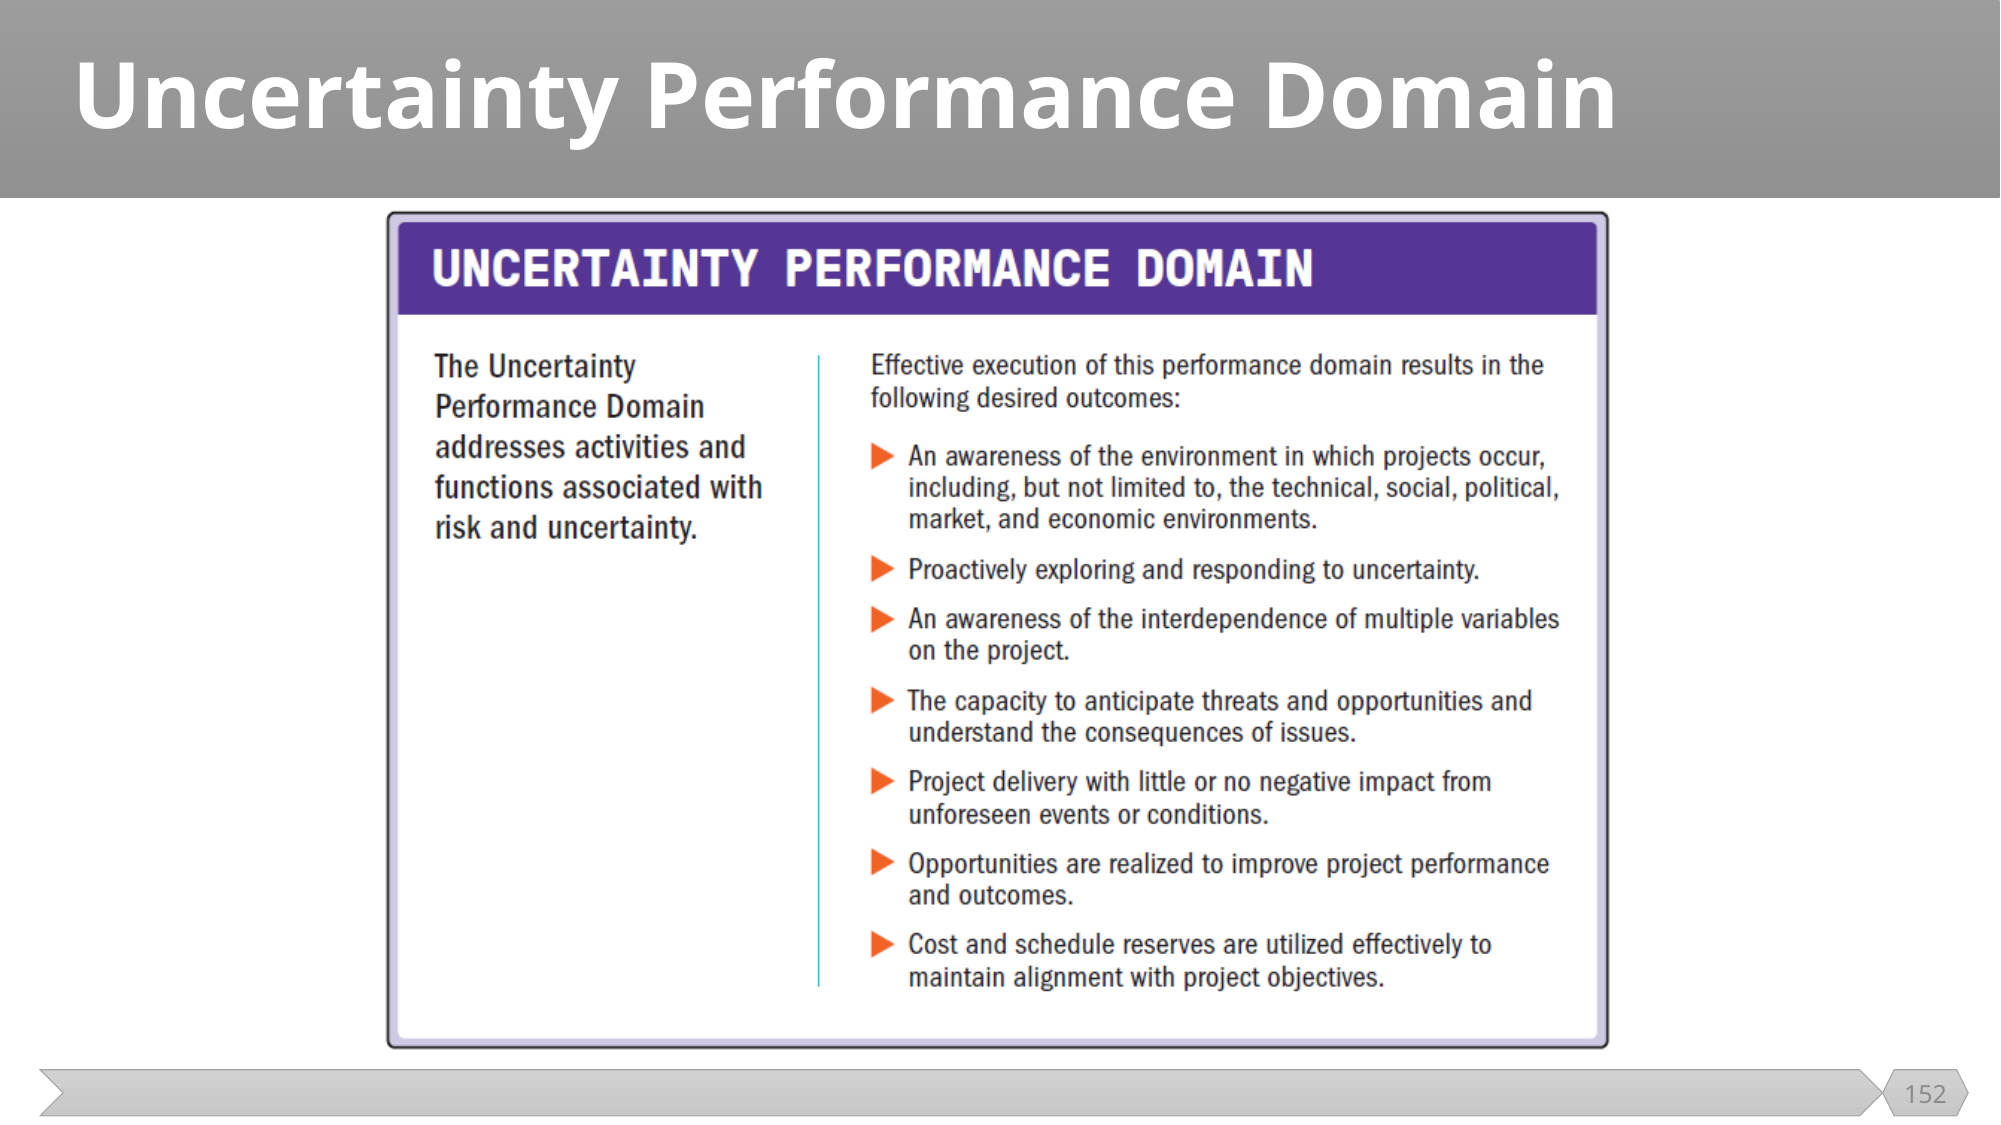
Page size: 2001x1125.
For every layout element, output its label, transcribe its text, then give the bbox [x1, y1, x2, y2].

title Uncertainty Performance Domain [56, 0, 1969, 199]
picture [377, 203, 1623, 1060]
slide_number 152 [1882, 1065, 1969, 1125]
